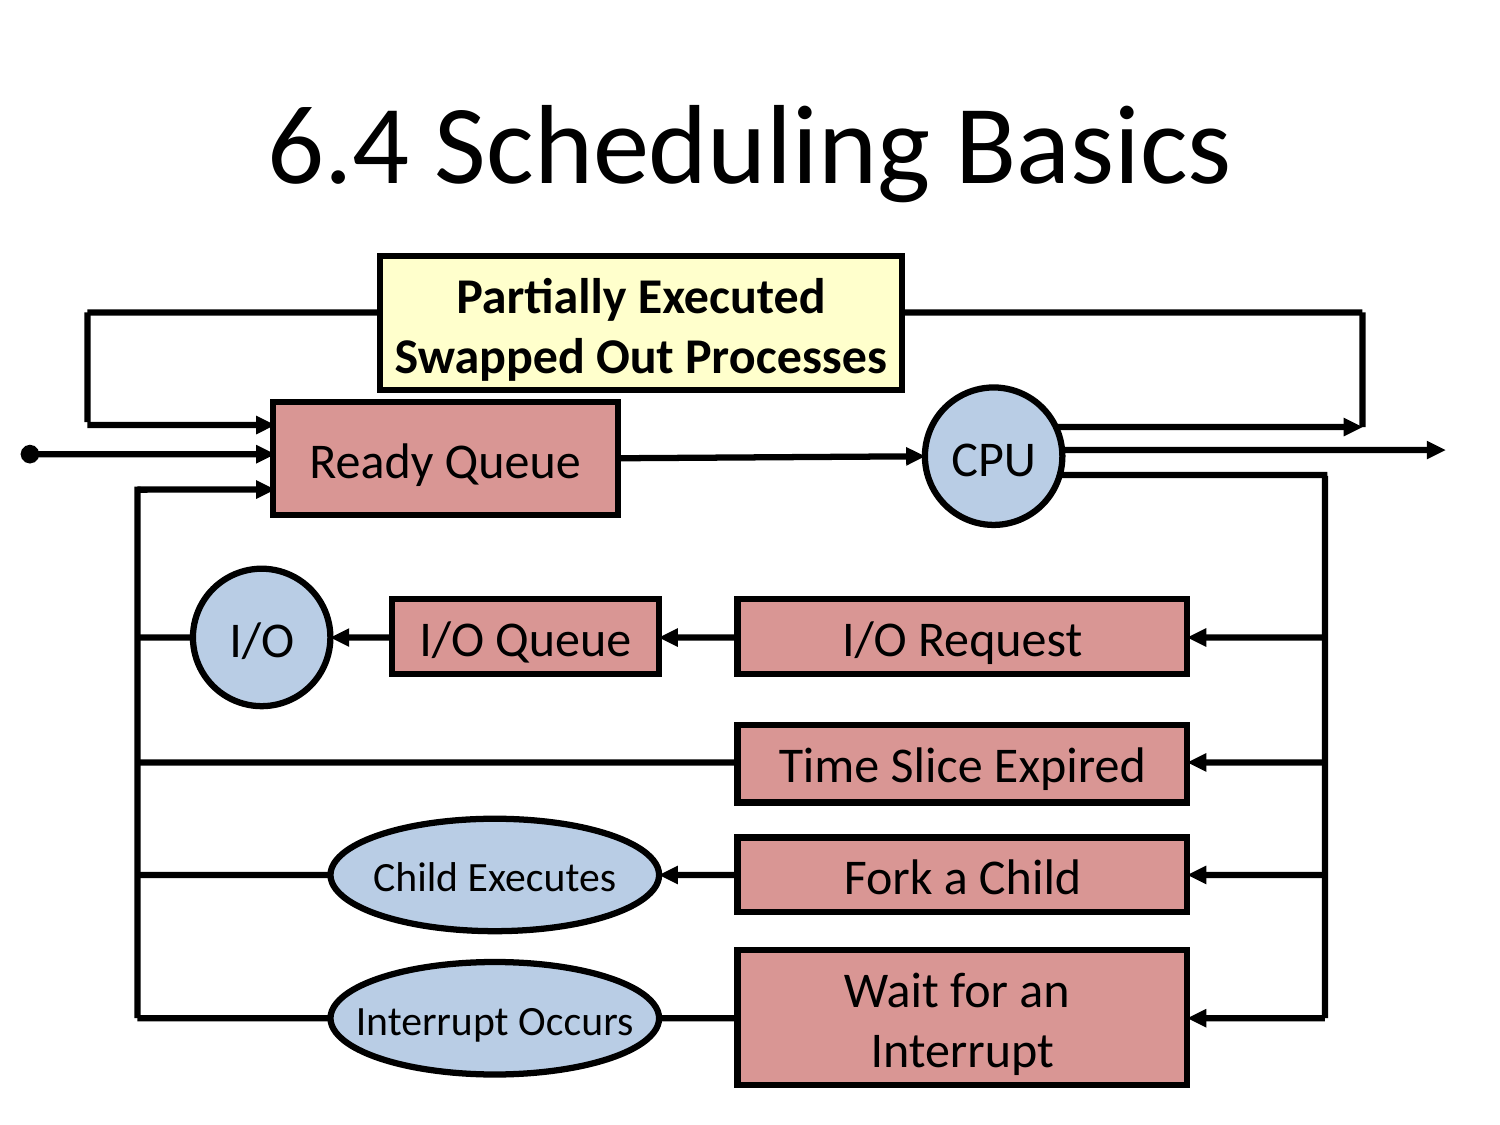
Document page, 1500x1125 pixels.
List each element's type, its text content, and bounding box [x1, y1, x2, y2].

text_box [23, 447, 275, 461]
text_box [620, 455, 923, 459]
text_box Interrupt Occurs [330, 962, 660, 1075]
text_box [1187, 1012, 1325, 1025]
text_box Fork a Child [737, 837, 1188, 913]
text_box I/O Request [737, 599, 1188, 674]
text_box Wait for an Interrupt [737, 949, 1188, 1085]
text_box [138, 483, 275, 496]
text_box CPU [924, 436, 1063, 525]
text_box Time Slice Expired [737, 724, 1188, 803]
text_box [330, 631, 392, 644]
text_box [1187, 631, 1325, 644]
text_box [1062, 443, 1446, 457]
text_box [1187, 756, 1325, 769]
text_box [659, 868, 738, 882]
title 6.4 Scheduling Basics [75, 45, 1425, 233]
text_box I/O Queue [391, 599, 659, 674]
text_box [87, 255, 1363, 428]
text_box Child Executes [330, 818, 660, 932]
text_box Ready Queue [272, 436, 618, 515]
text_box [659, 631, 738, 644]
text_box [1187, 868, 1325, 882]
text_box I/O [192, 568, 331, 707]
